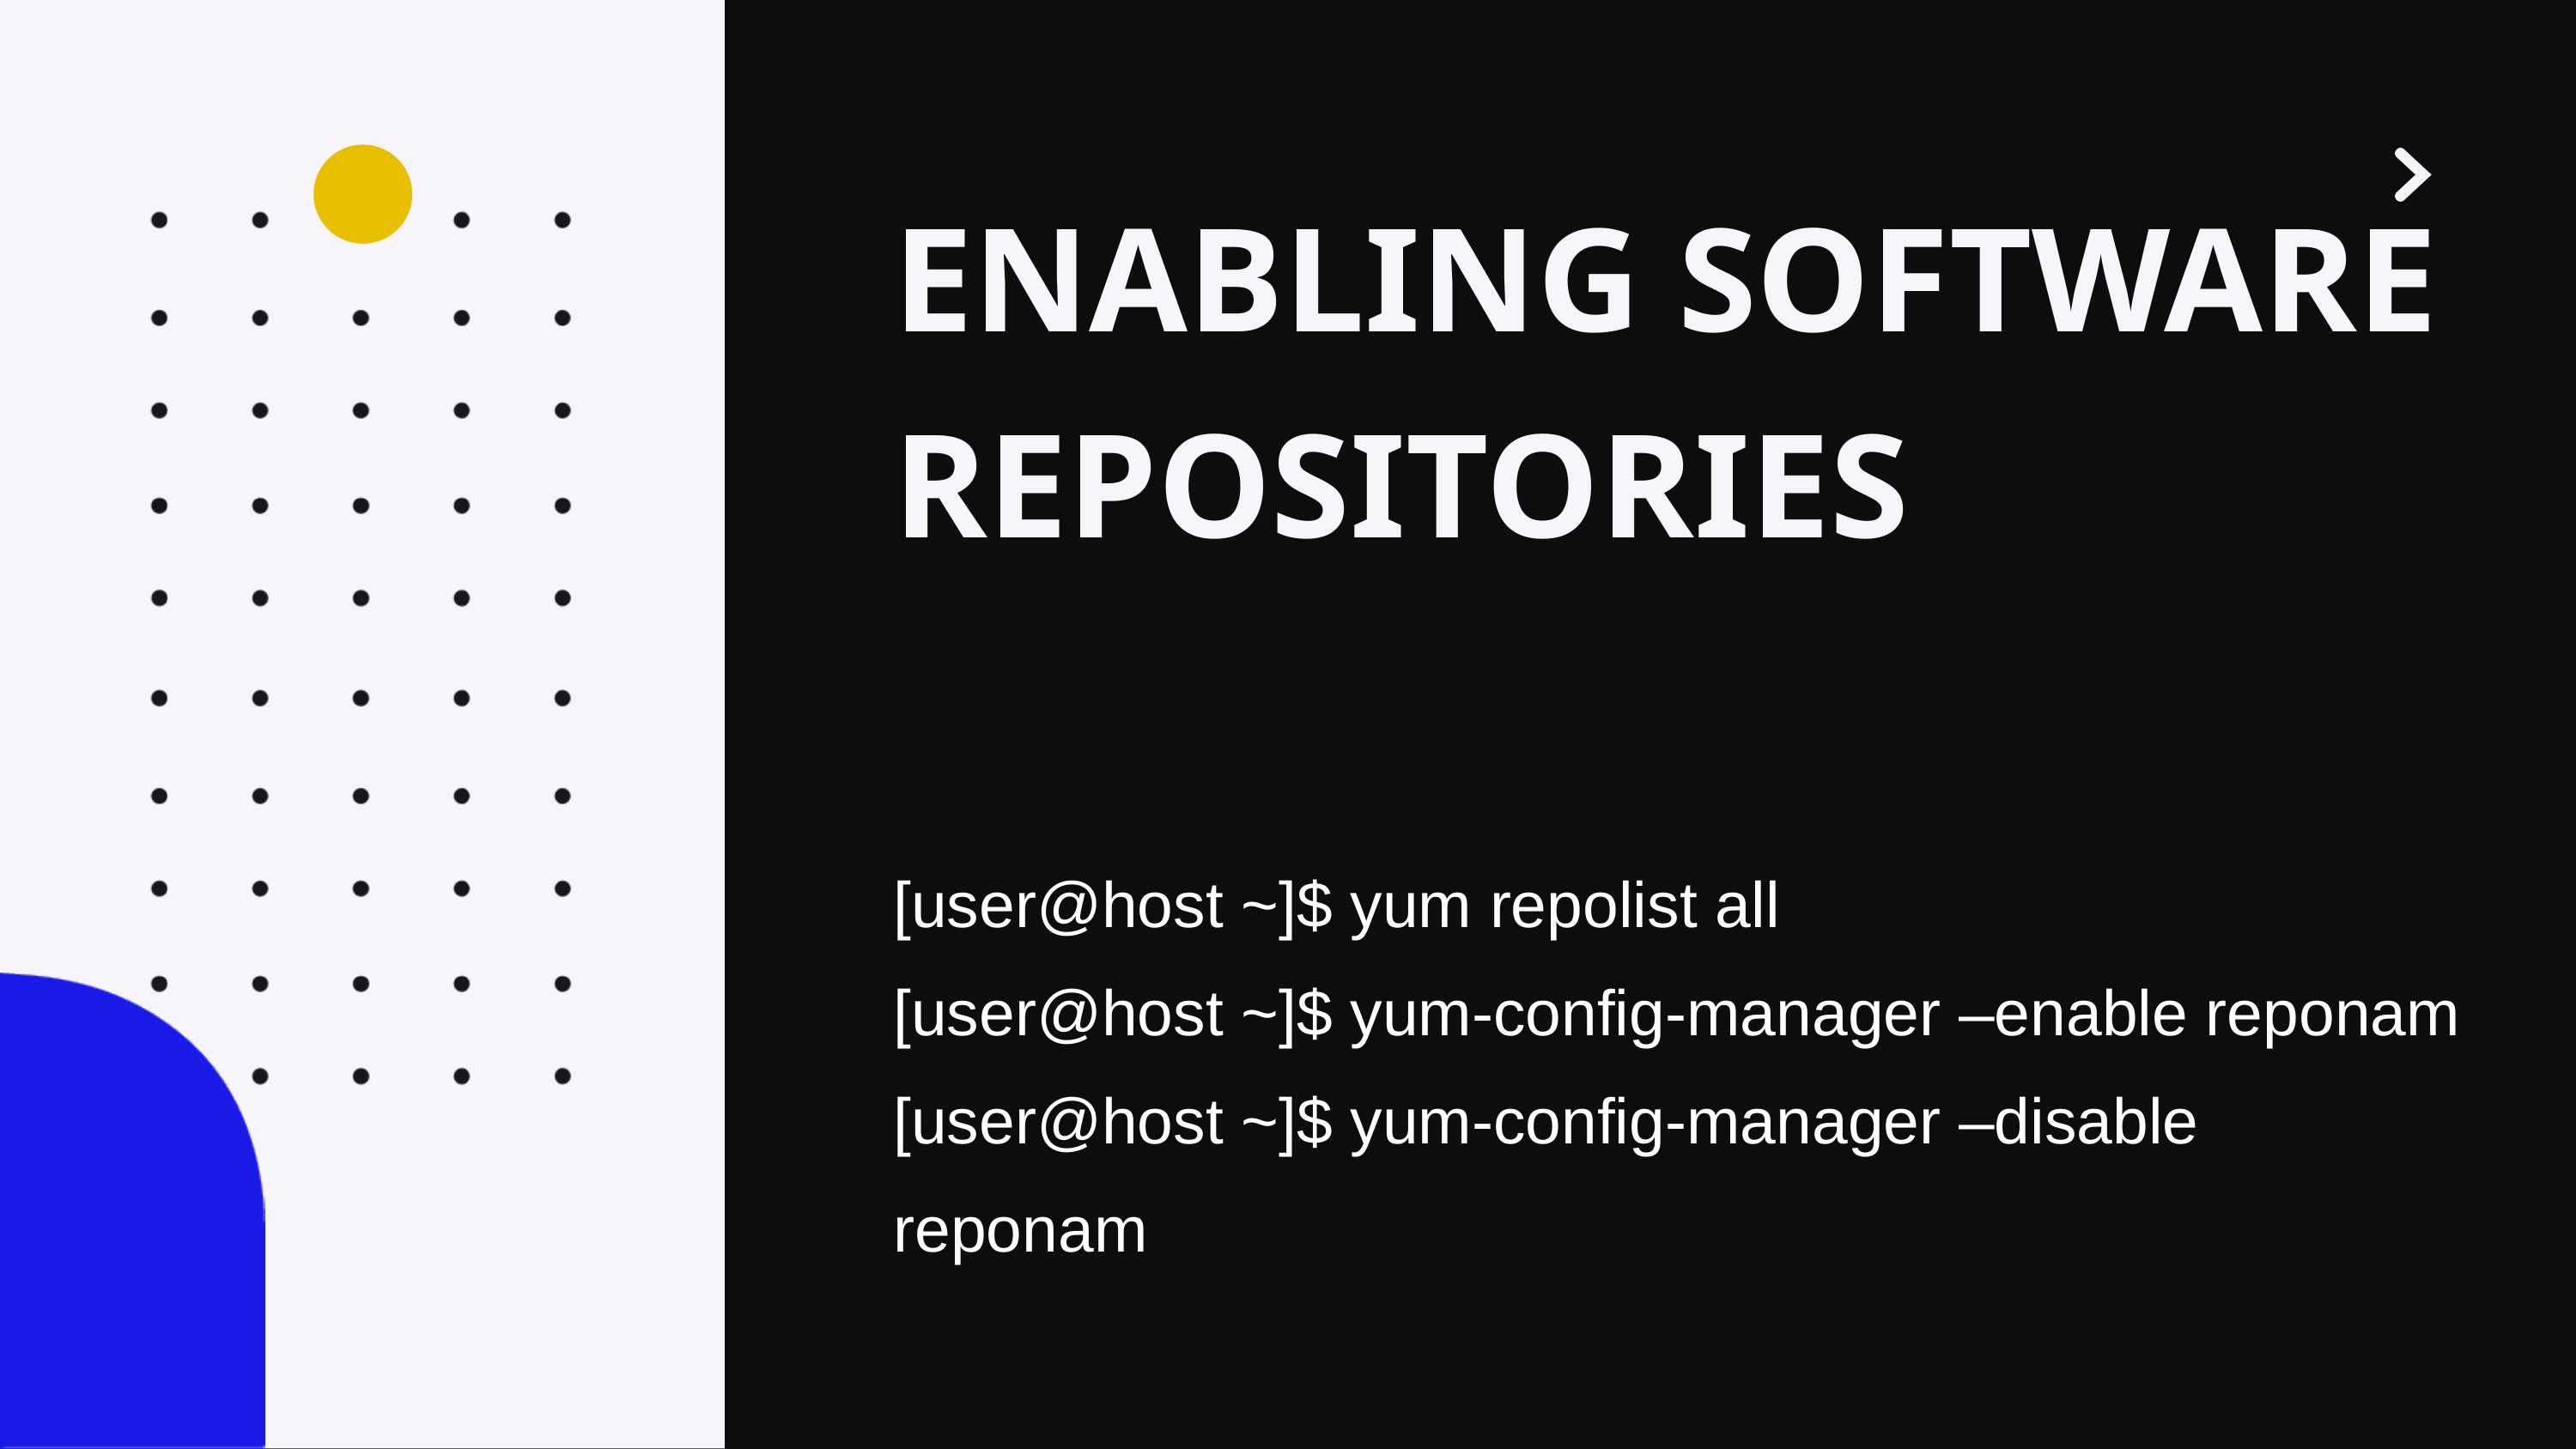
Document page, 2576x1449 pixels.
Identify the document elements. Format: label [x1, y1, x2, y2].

picture [2394, 148, 2432, 202]
picture [144, 205, 581, 612]
text_box [892, 155, 2530, 1379]
text_box [313, 144, 413, 204]
text_box [0, 0, 725, 1449]
picture [0, 683, 581, 1449]
